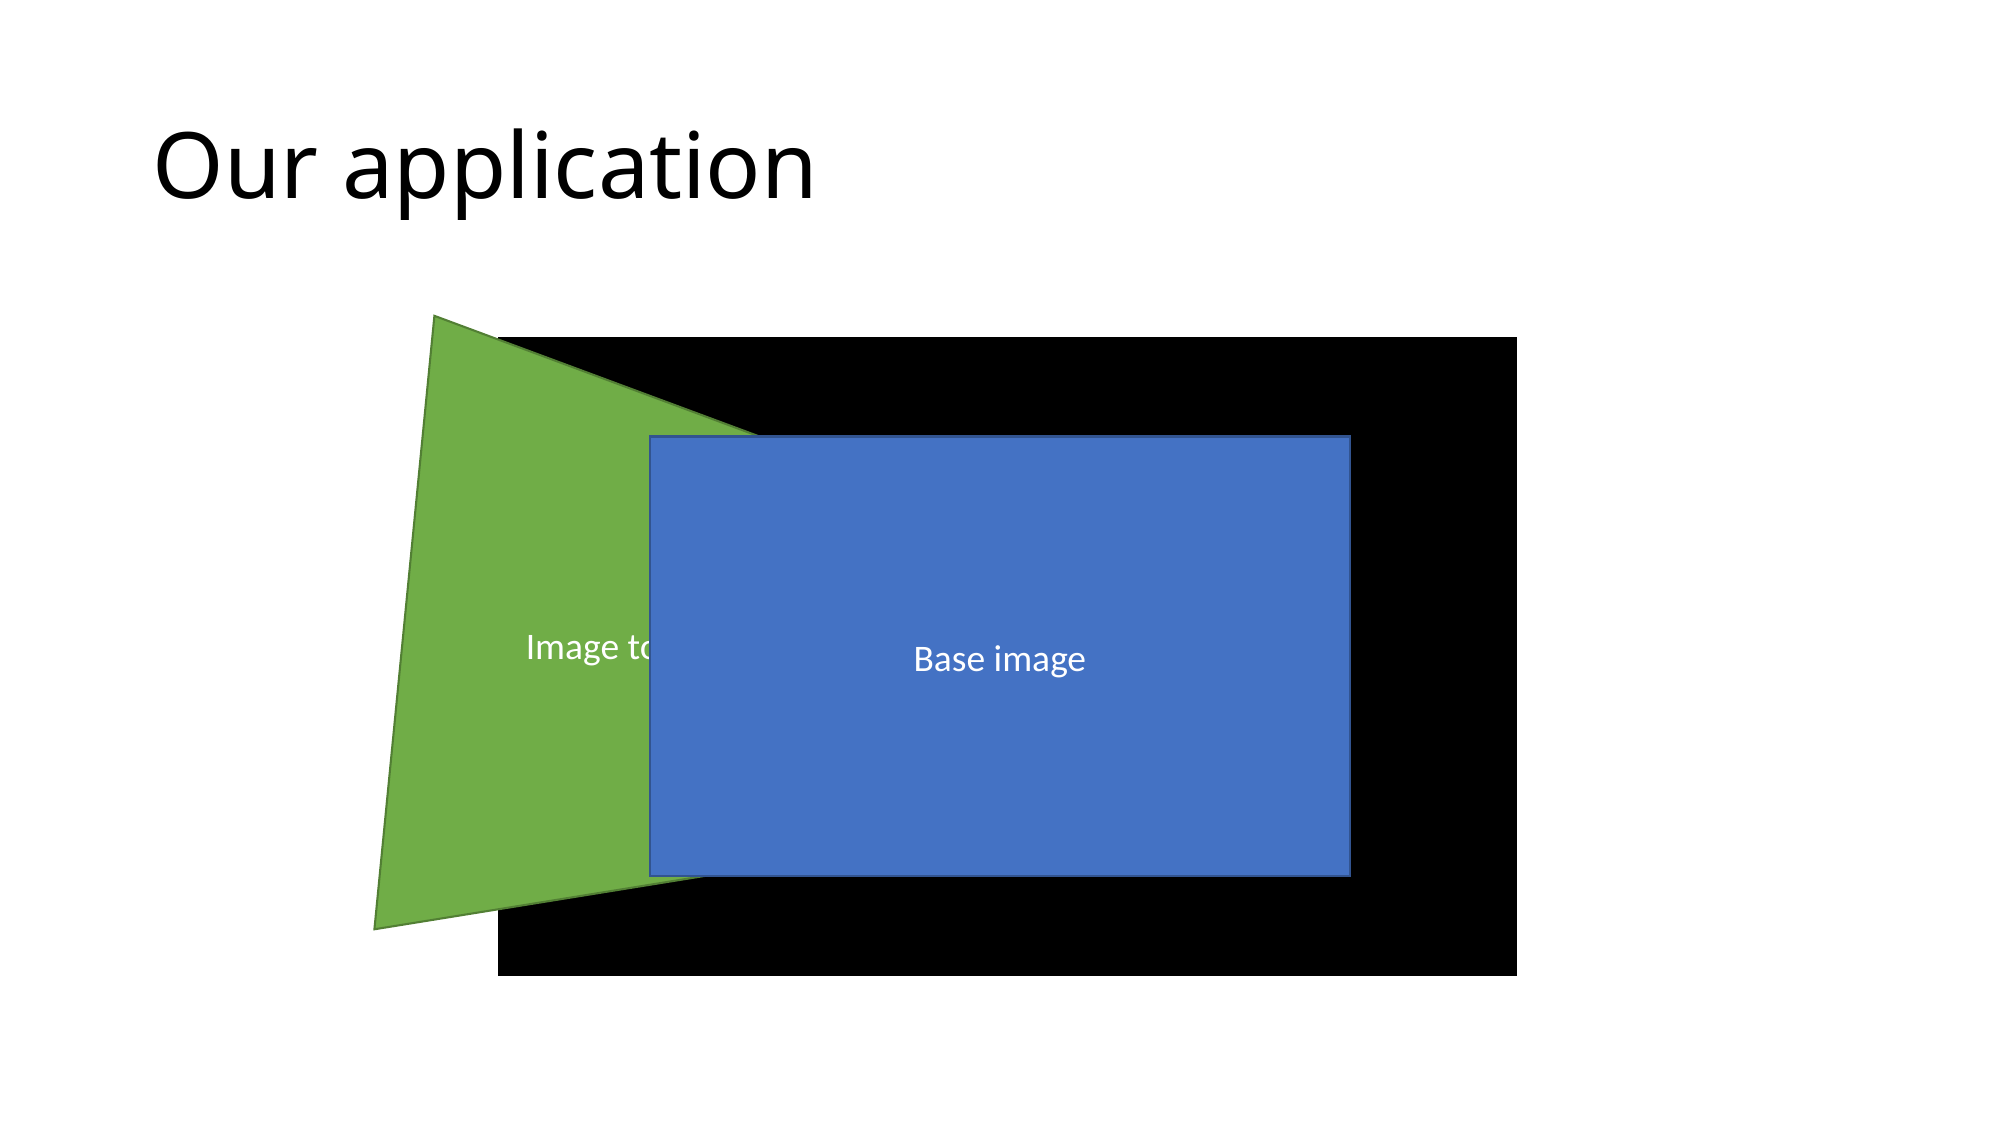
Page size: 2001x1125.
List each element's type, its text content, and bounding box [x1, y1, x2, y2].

text_box [373, 314, 759, 931]
text_box Image to add [511, 615, 649, 675]
text_box [498, 337, 1517, 976]
title Our application [137, 59, 1863, 278]
text_box Base image [649, 435, 1351, 877]
